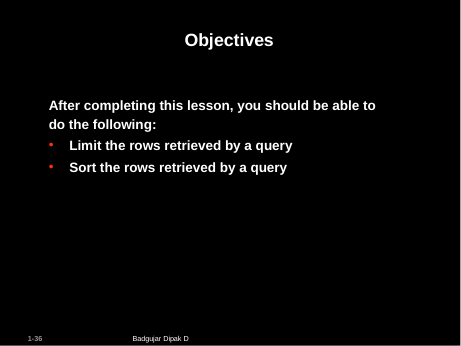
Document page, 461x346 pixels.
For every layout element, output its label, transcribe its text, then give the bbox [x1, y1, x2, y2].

text_box Badgujar Dipak D [130, 331, 327, 343]
text_box 1-36 [25, 331, 46, 343]
text_box After completing this lesson, you should be able to do the following: Limit the rows retrieved by a query Sort the rows retrieved by a query [46, 90, 393, 176]
title Objectives [182, 26, 278, 87]
